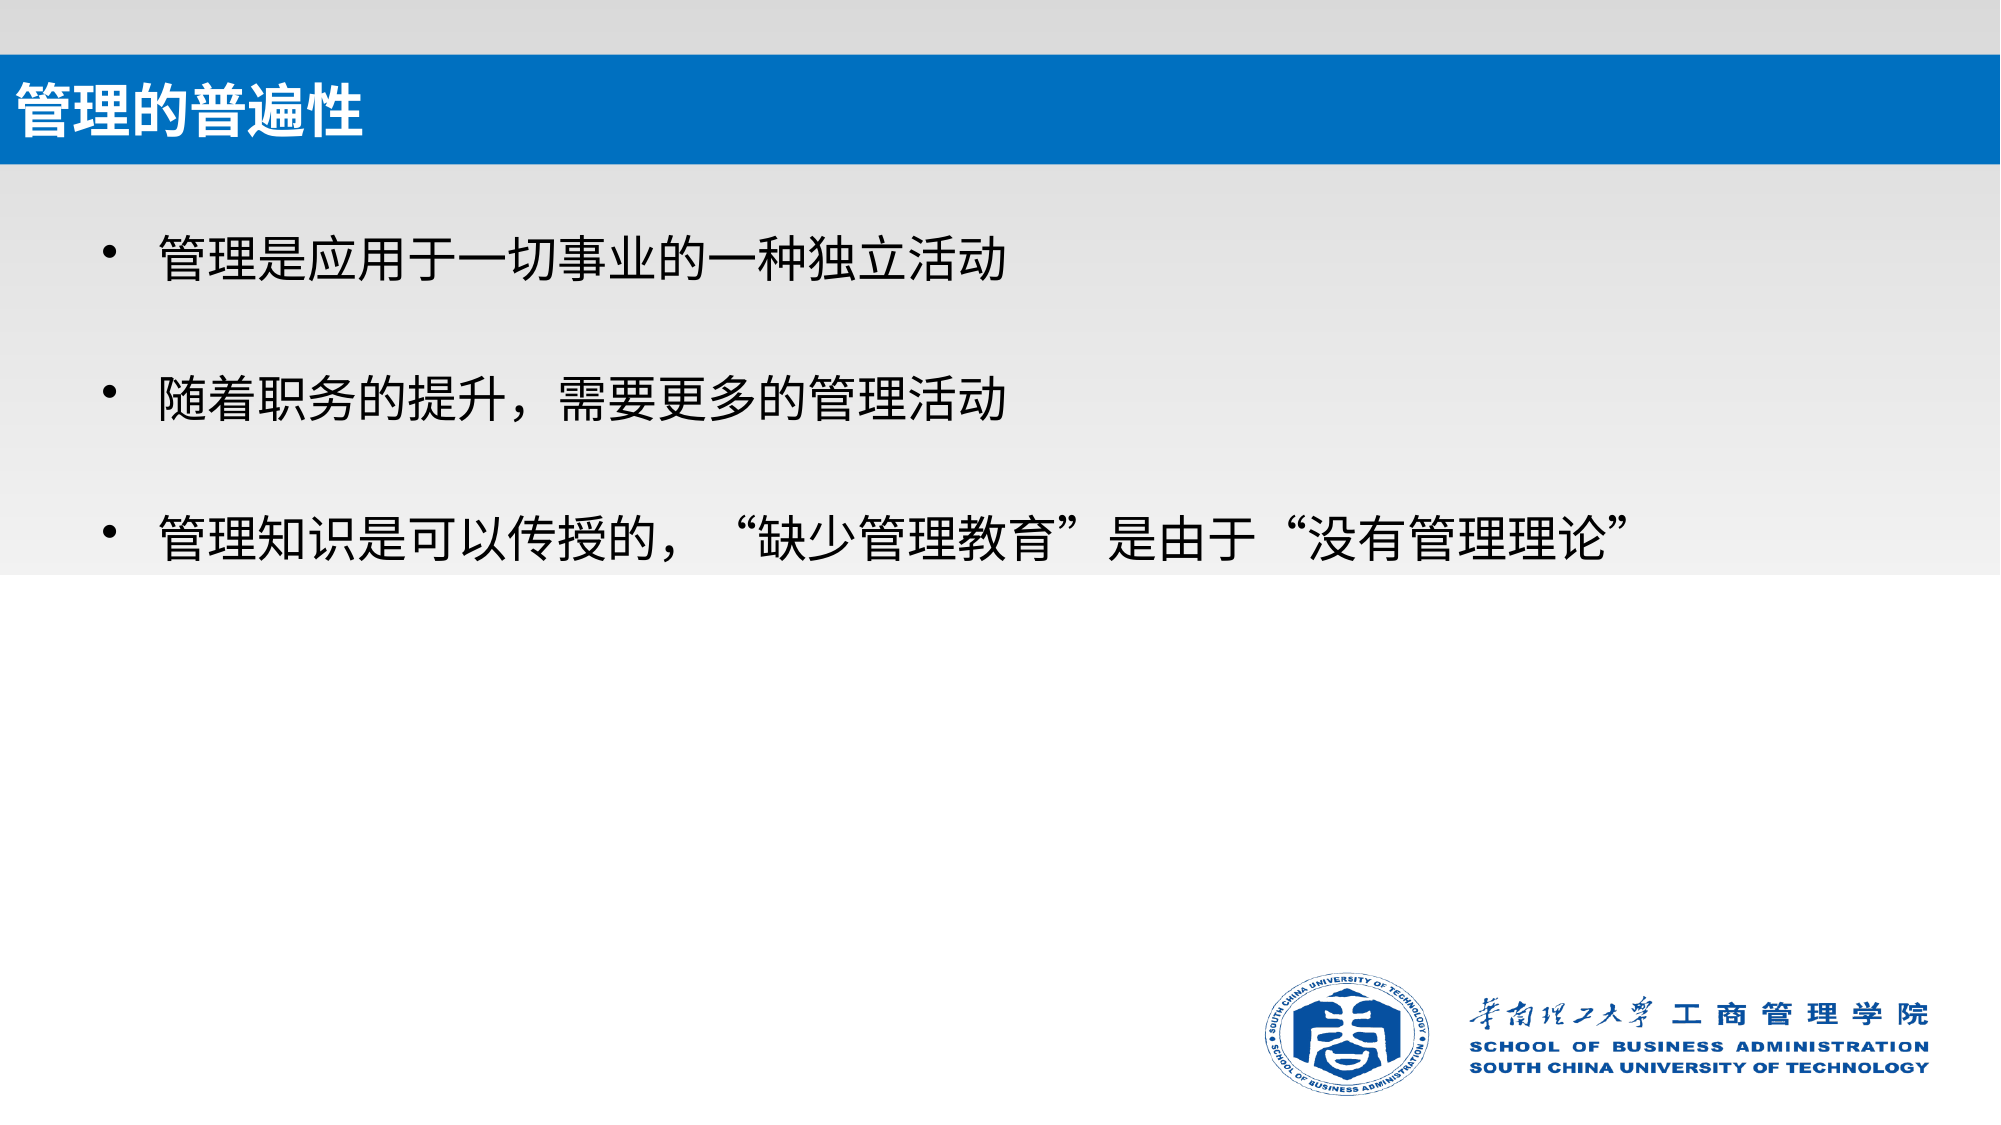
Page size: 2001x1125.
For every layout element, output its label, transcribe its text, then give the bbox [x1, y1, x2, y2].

list 管理是应用于一切事业的一种独立活动 随着职务的提升，需要更多的管理活动 管理知识是可以传授的，“缺少管理教育”是由于“没有管理理论” [86, 219, 1898, 1006]
title 管理的普遍性 [0, 54, 2000, 165]
picture [1241, 941, 1961, 1125]
